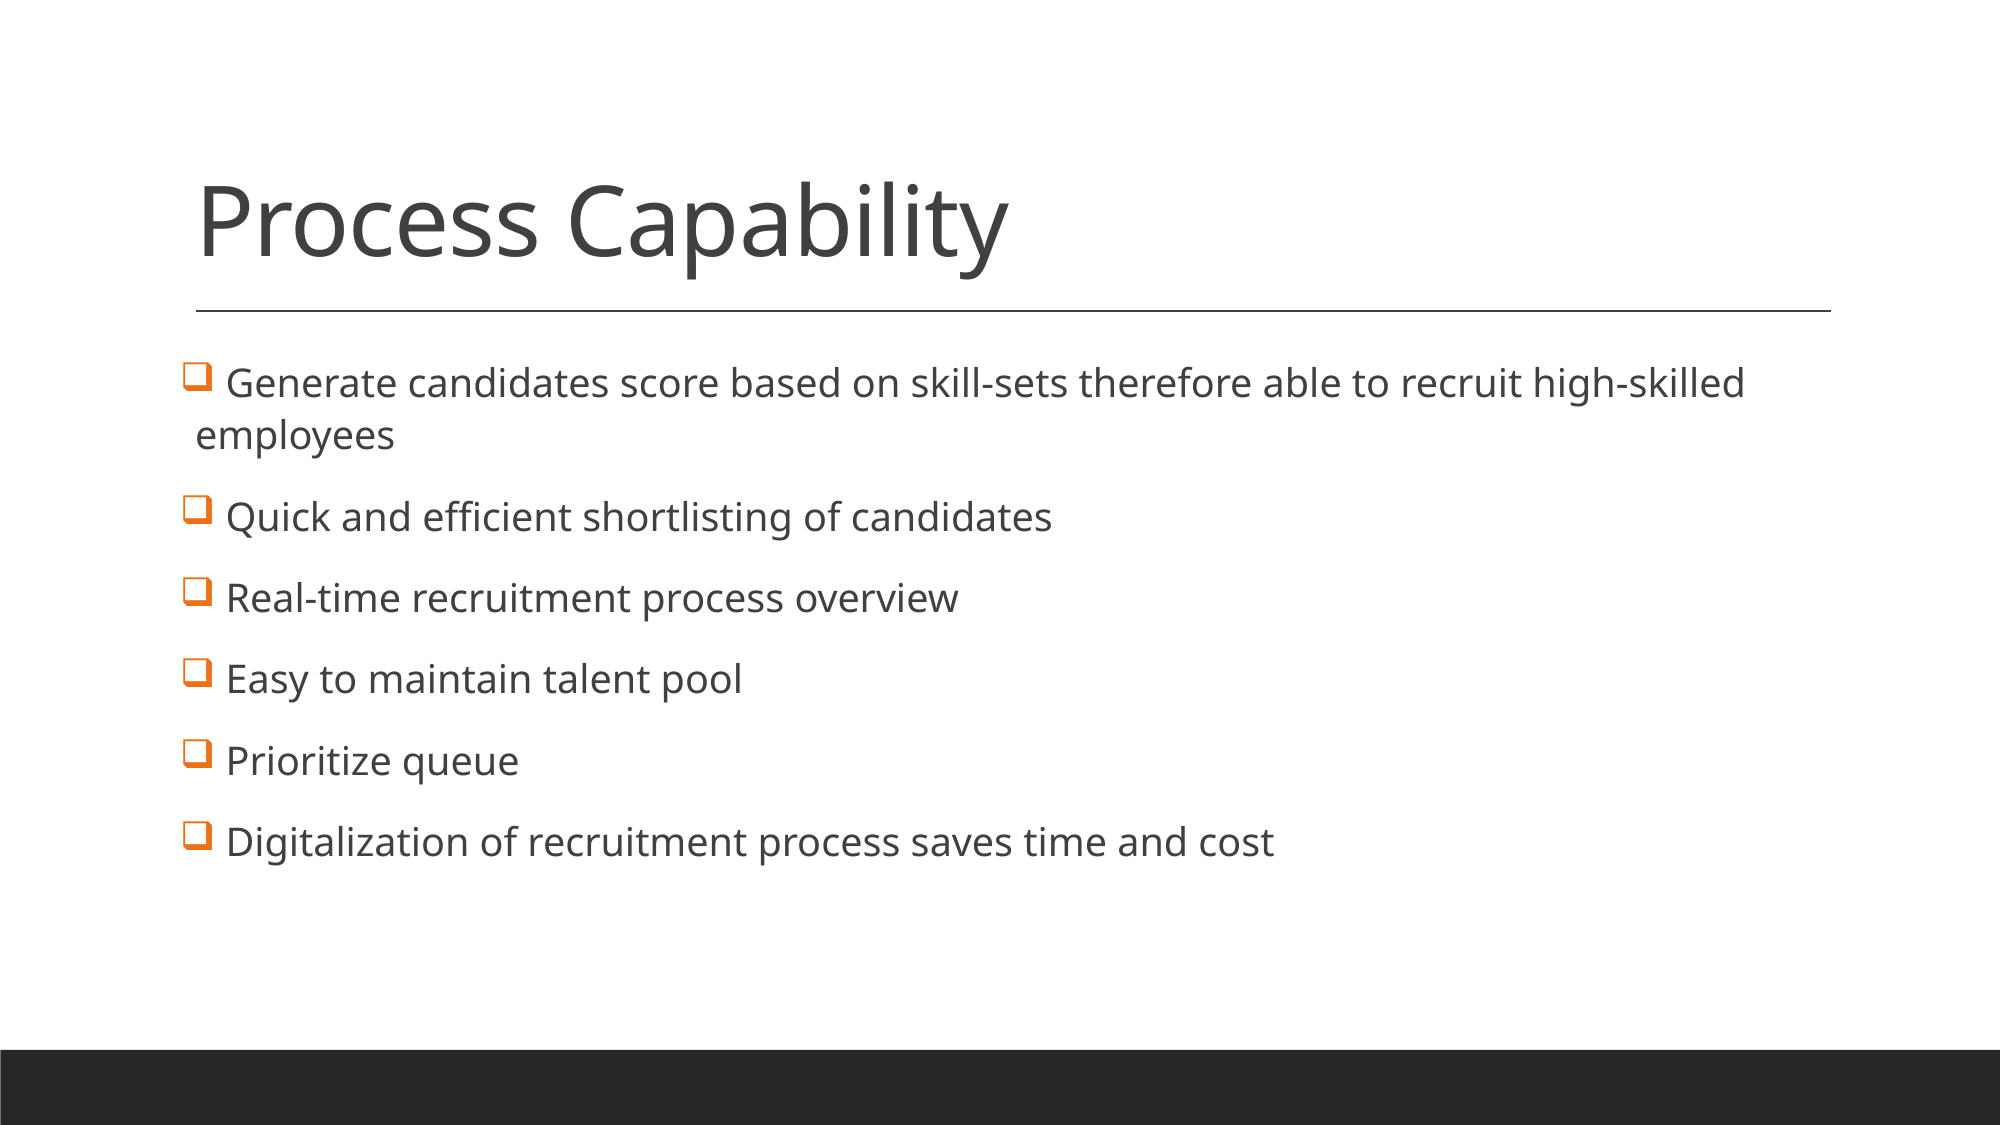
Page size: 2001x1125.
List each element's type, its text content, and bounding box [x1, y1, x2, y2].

title Process Capability [180, 47, 1830, 285]
list Generate candidates score based on skill-sets therefore able to recruit high-skilled employees Quick and efficient shortlisting of candidates Real-time recruitment process overview Easy to maintain talent pool Prioritize queue Digitalization of recruitment process saves time and cost [180, 345, 1830, 963]
